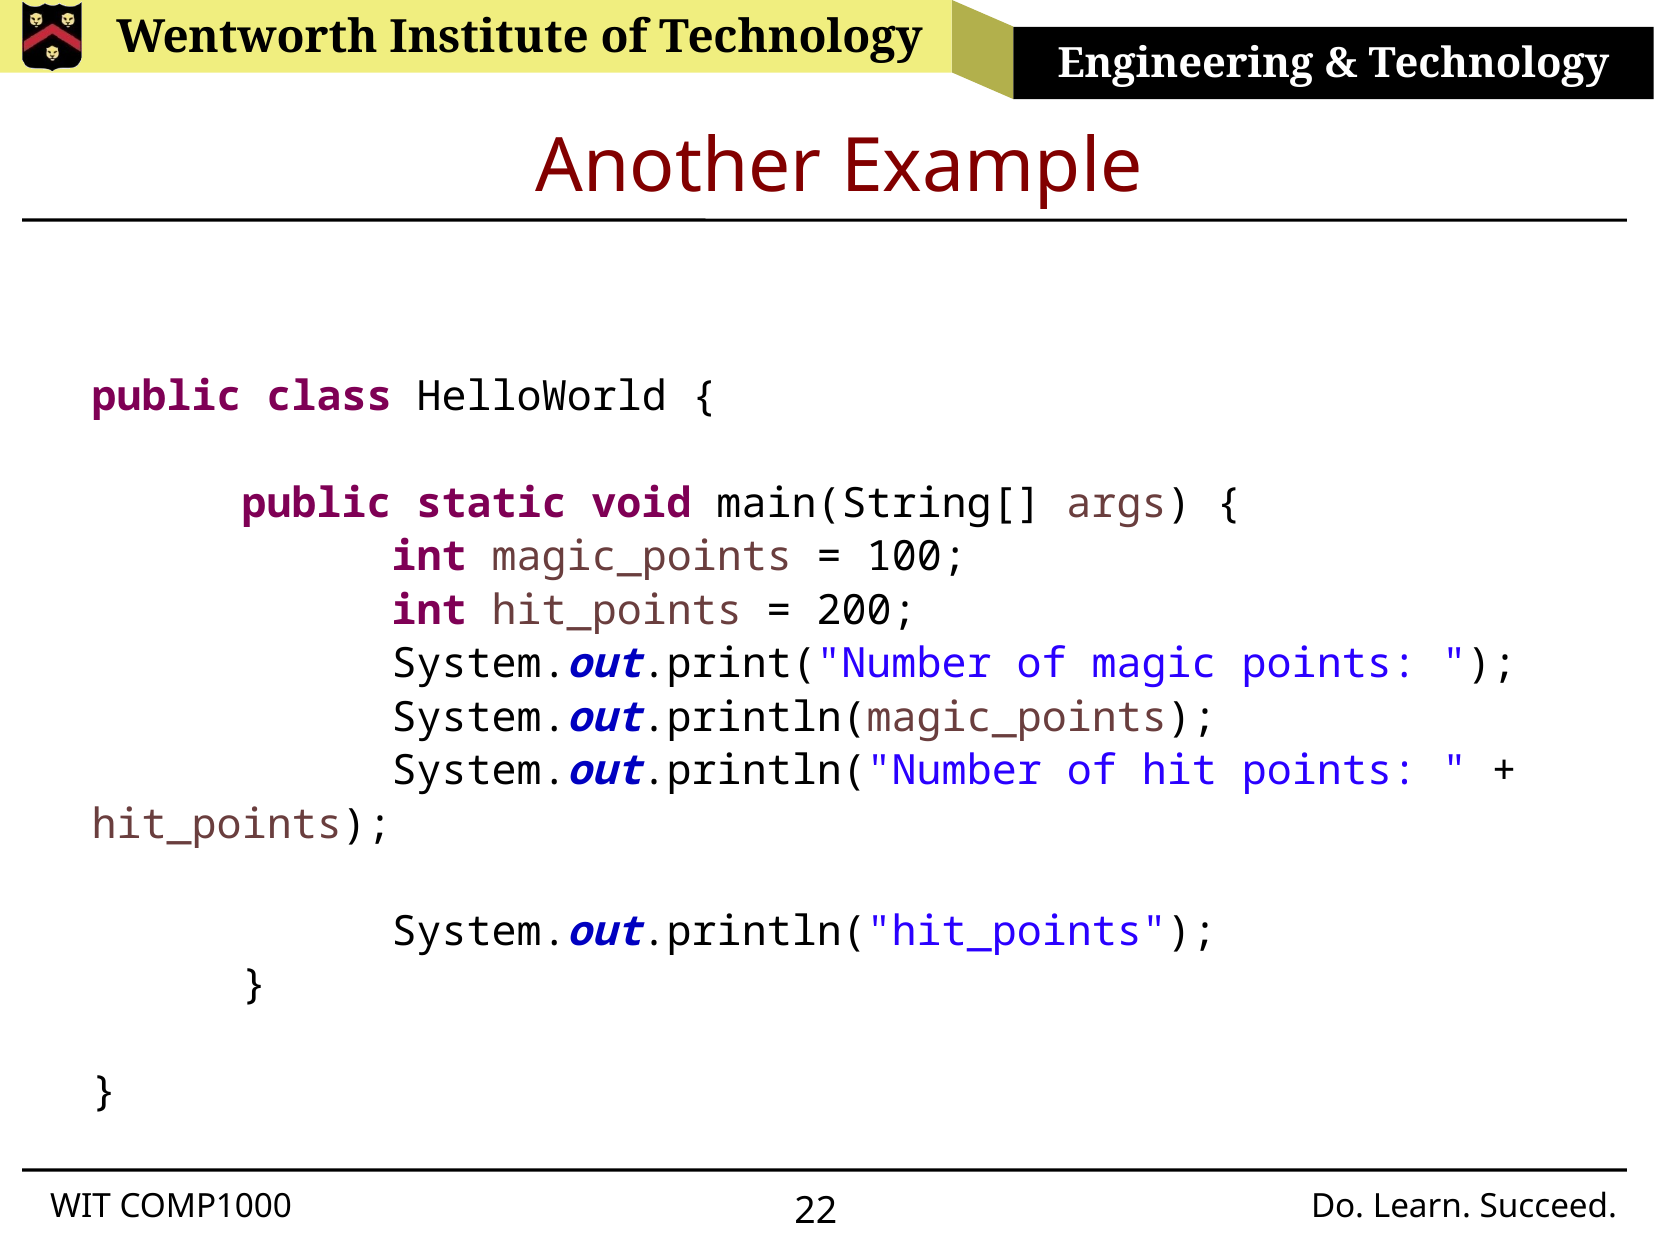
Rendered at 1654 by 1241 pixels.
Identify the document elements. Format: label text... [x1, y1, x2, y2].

text_box public class HelloWorld { public static void main(String[] args) { int magic_points = 100; int hit_points = 200; System.out.print("Number of magic points: "); System.out.println(magic_points); System.out.println("Number of hit points: " + hit_points); System.out.println("hit_points"); } } [76, 357, 1602, 1122]
title Another Example [201, 50, 1477, 258]
picture [22, 0, 82, 72]
